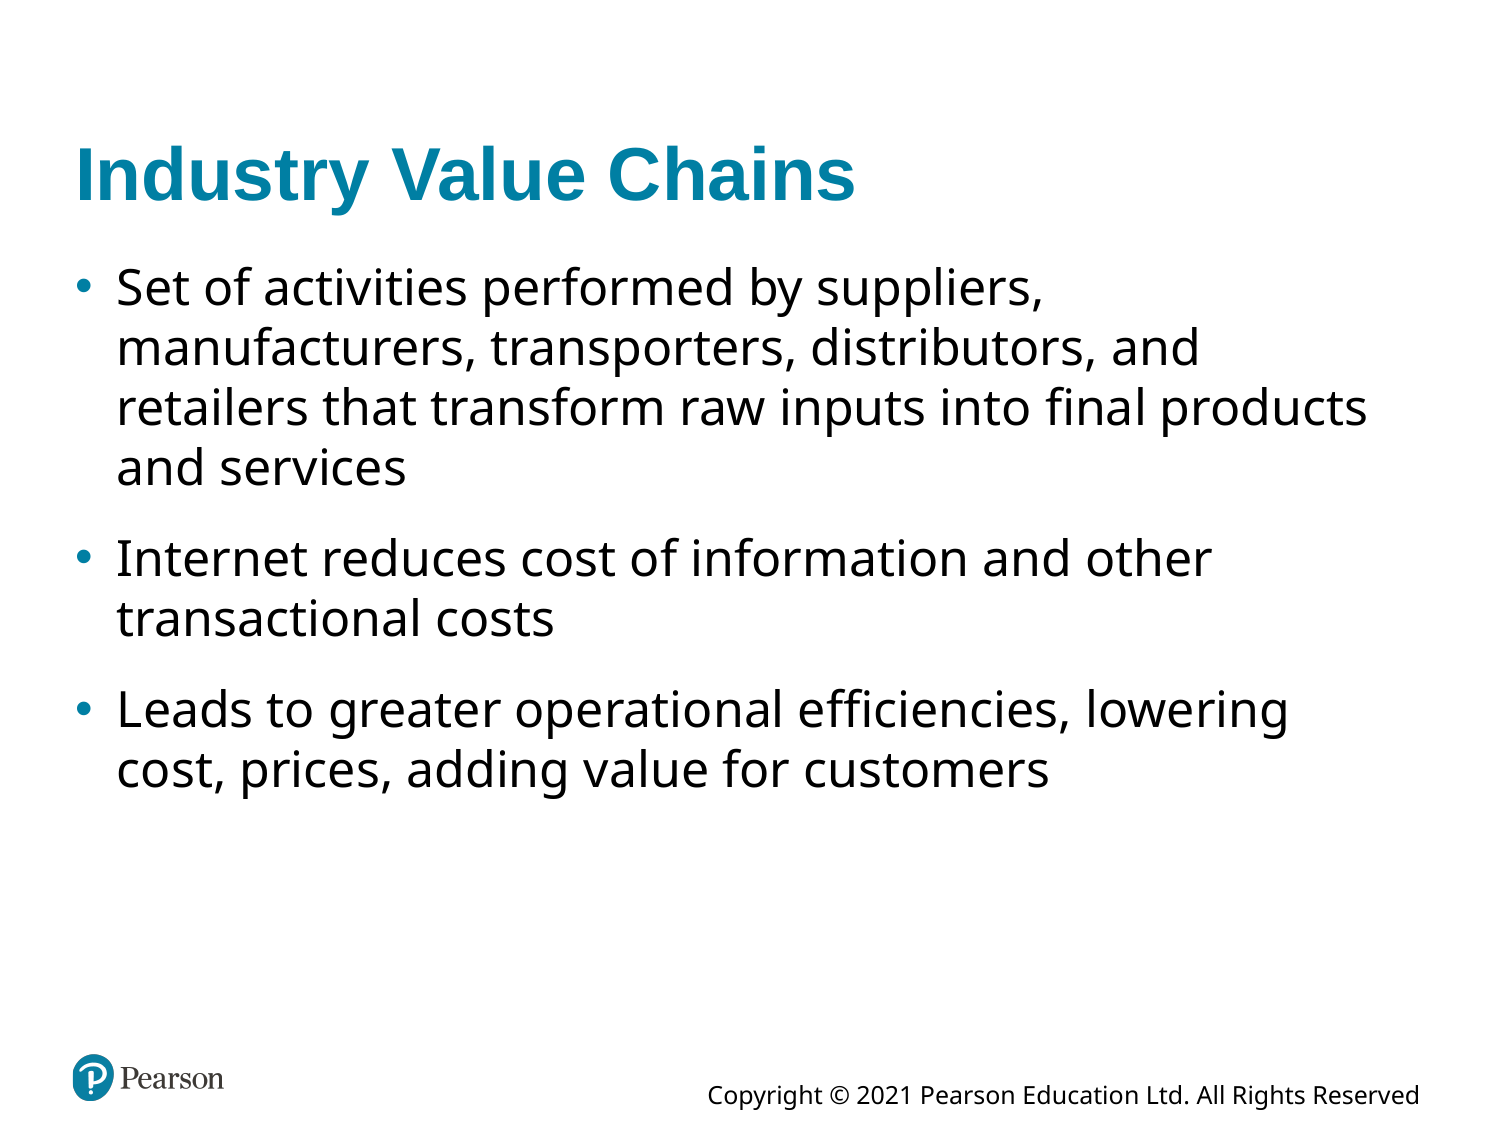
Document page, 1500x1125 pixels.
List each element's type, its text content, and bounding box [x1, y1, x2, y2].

picture [72, 1054, 88, 1070]
list Set of activities performed by suppliers, manufacturers, transporters, distributors, and retailers that transform raw inputs into final products and services Internet reduces cost of information and other transactional costs Leads to greater operational efficiencies, lowering cost, prices, adding value for customers [75, 255, 1401, 983]
title Industry Value Chains [75, 35, 1425, 216]
picture [80, 1063, 106, 1088]
picture [72, 1087, 83, 1101]
picture [98, 1054, 224, 1101]
